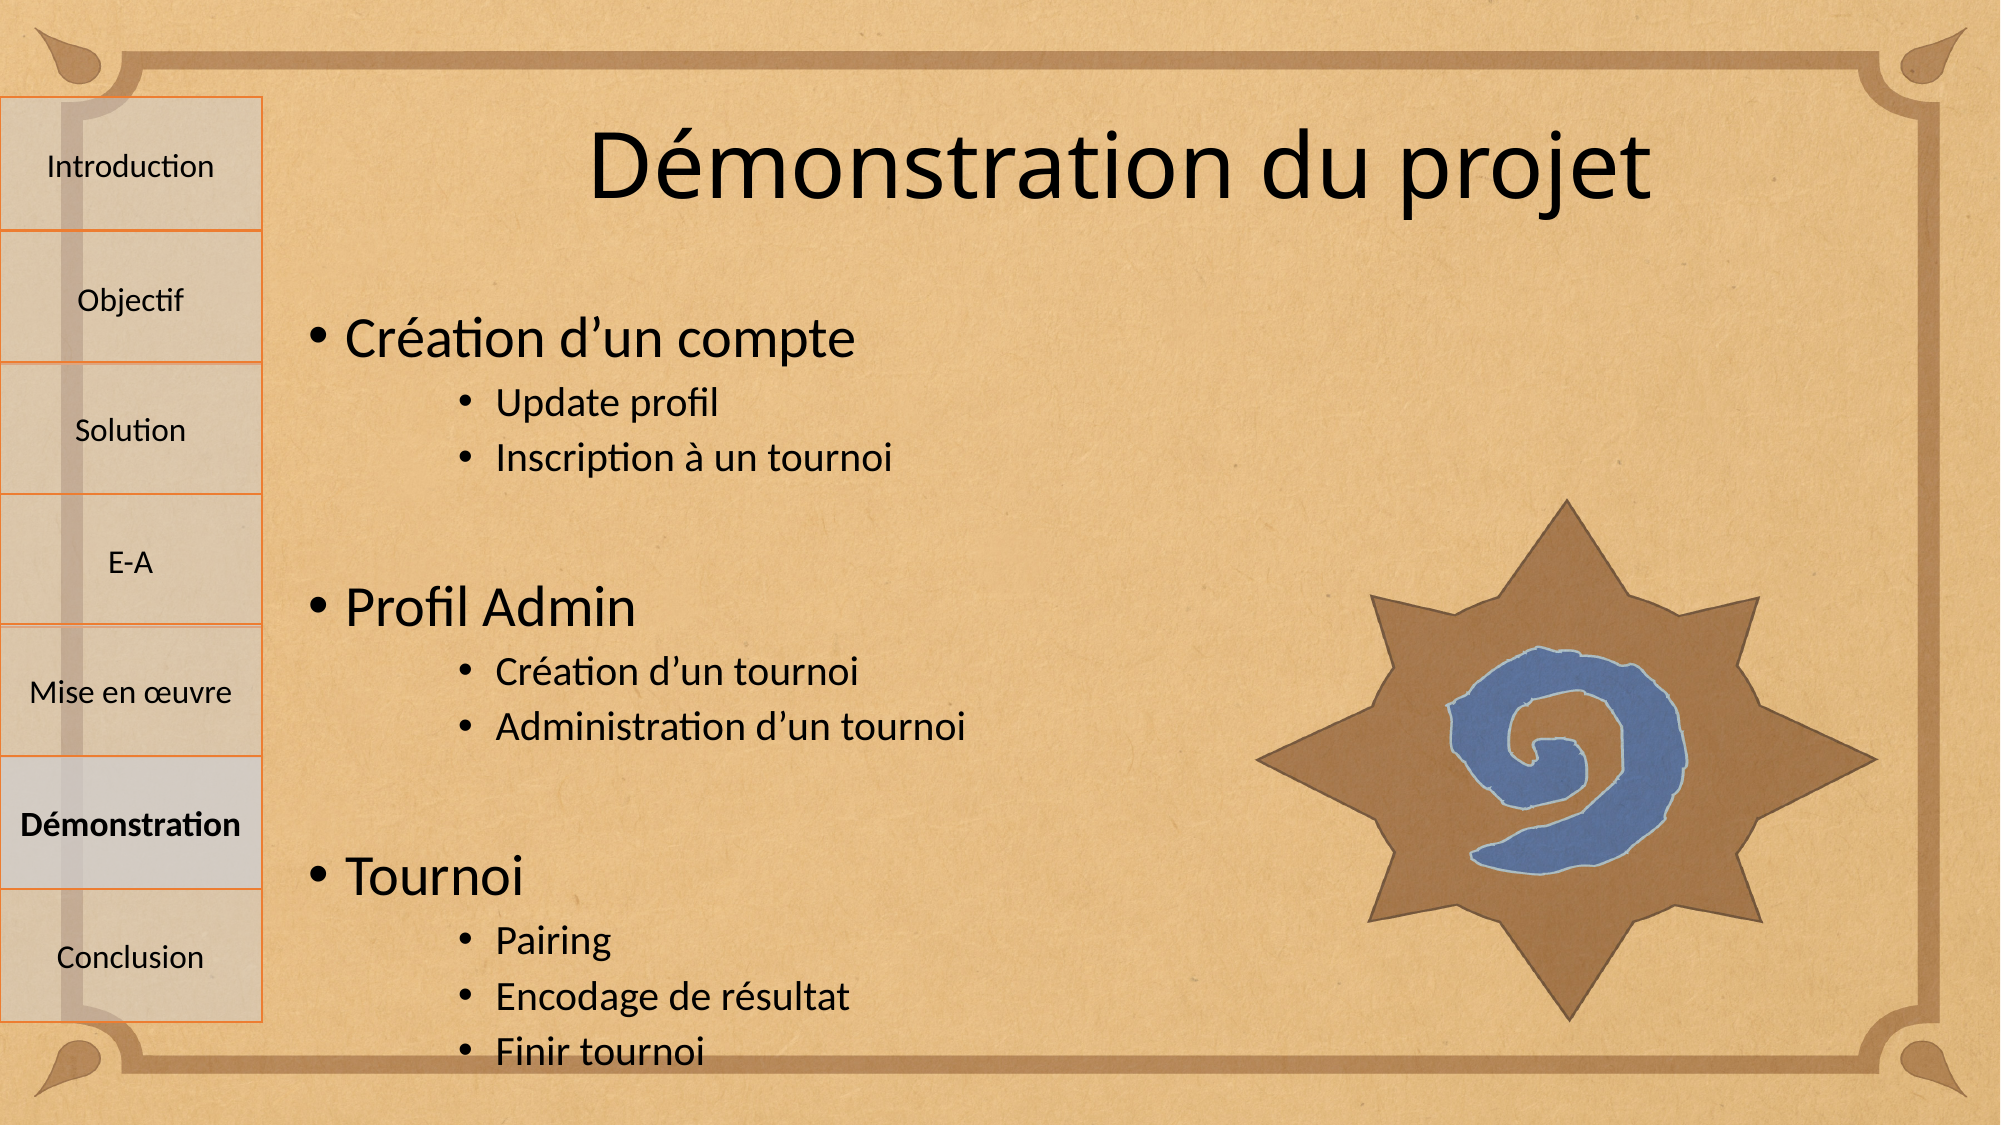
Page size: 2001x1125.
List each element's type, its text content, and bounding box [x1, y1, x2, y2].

text_box Introduction [0, 96, 263, 230]
text_box Démonstration [0, 755, 263, 888]
title Démonstration du projet [293, 59, 1948, 278]
text_box Conclusion [0, 888, 263, 1023]
text_box Mise en œuvre [0, 623, 263, 755]
text_box Objectif [0, 230, 263, 361]
text_box Solution [0, 361, 263, 493]
picture [0, 0, 2001, 1125]
text_box E-A [0, 493, 263, 623]
list Création d’un compte Update profil Inscription à un tournoi Profil Admin Création d’un tournoi Administration d’un tournoi Tournoi Pairing Encodage de résultat Finir tournoi [293, 299, 1948, 1064]
